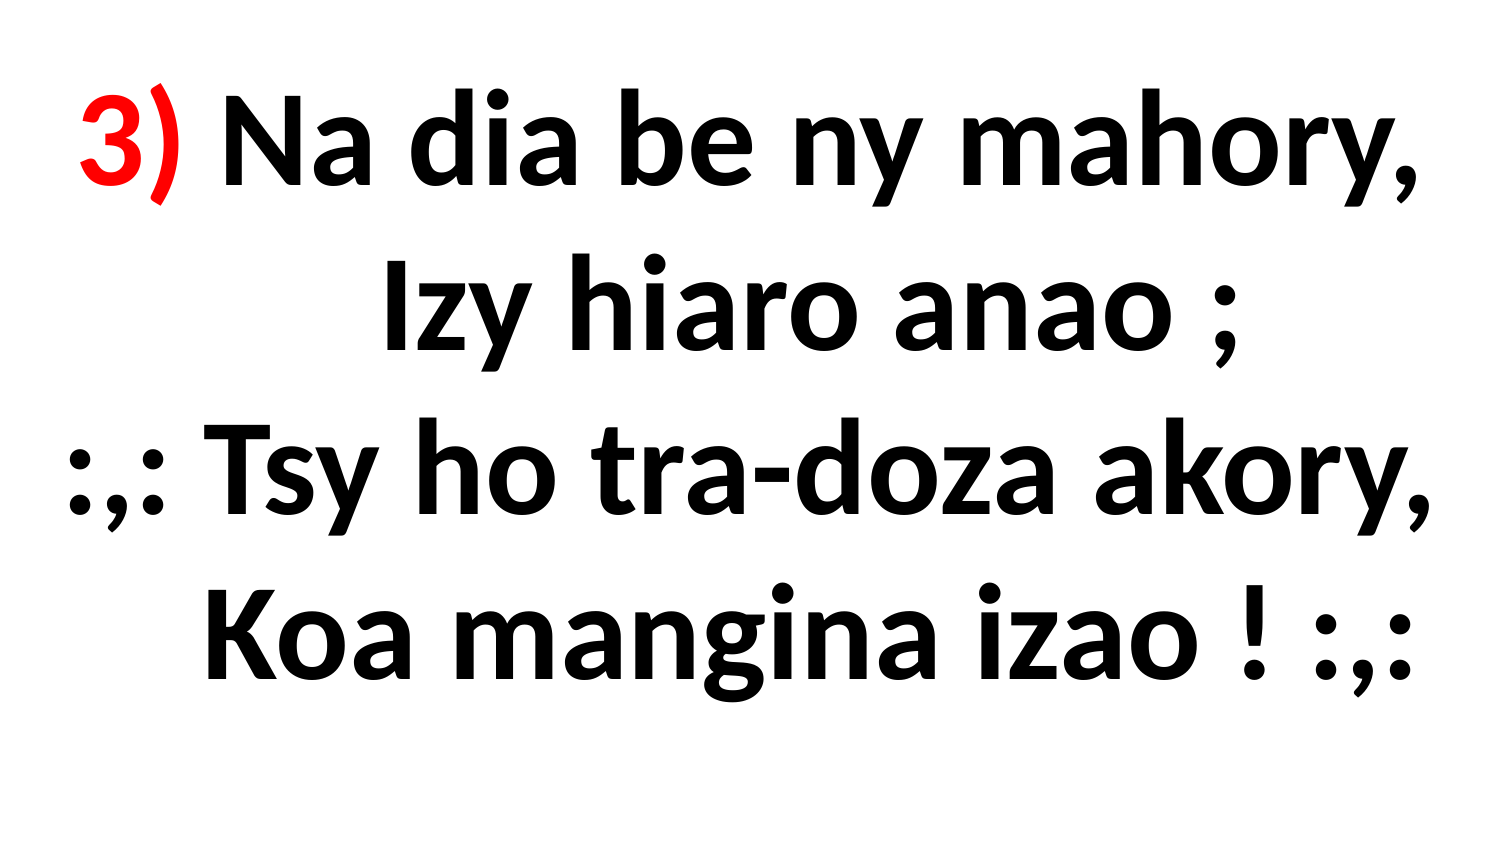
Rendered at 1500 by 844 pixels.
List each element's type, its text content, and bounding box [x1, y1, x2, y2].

title 3) Na dia be ny mahory, Izy hiaro anao ; :,: Tsy ho tra-doza akory, Koa mangina izao ! :,: [0, 285, 1500, 470]
